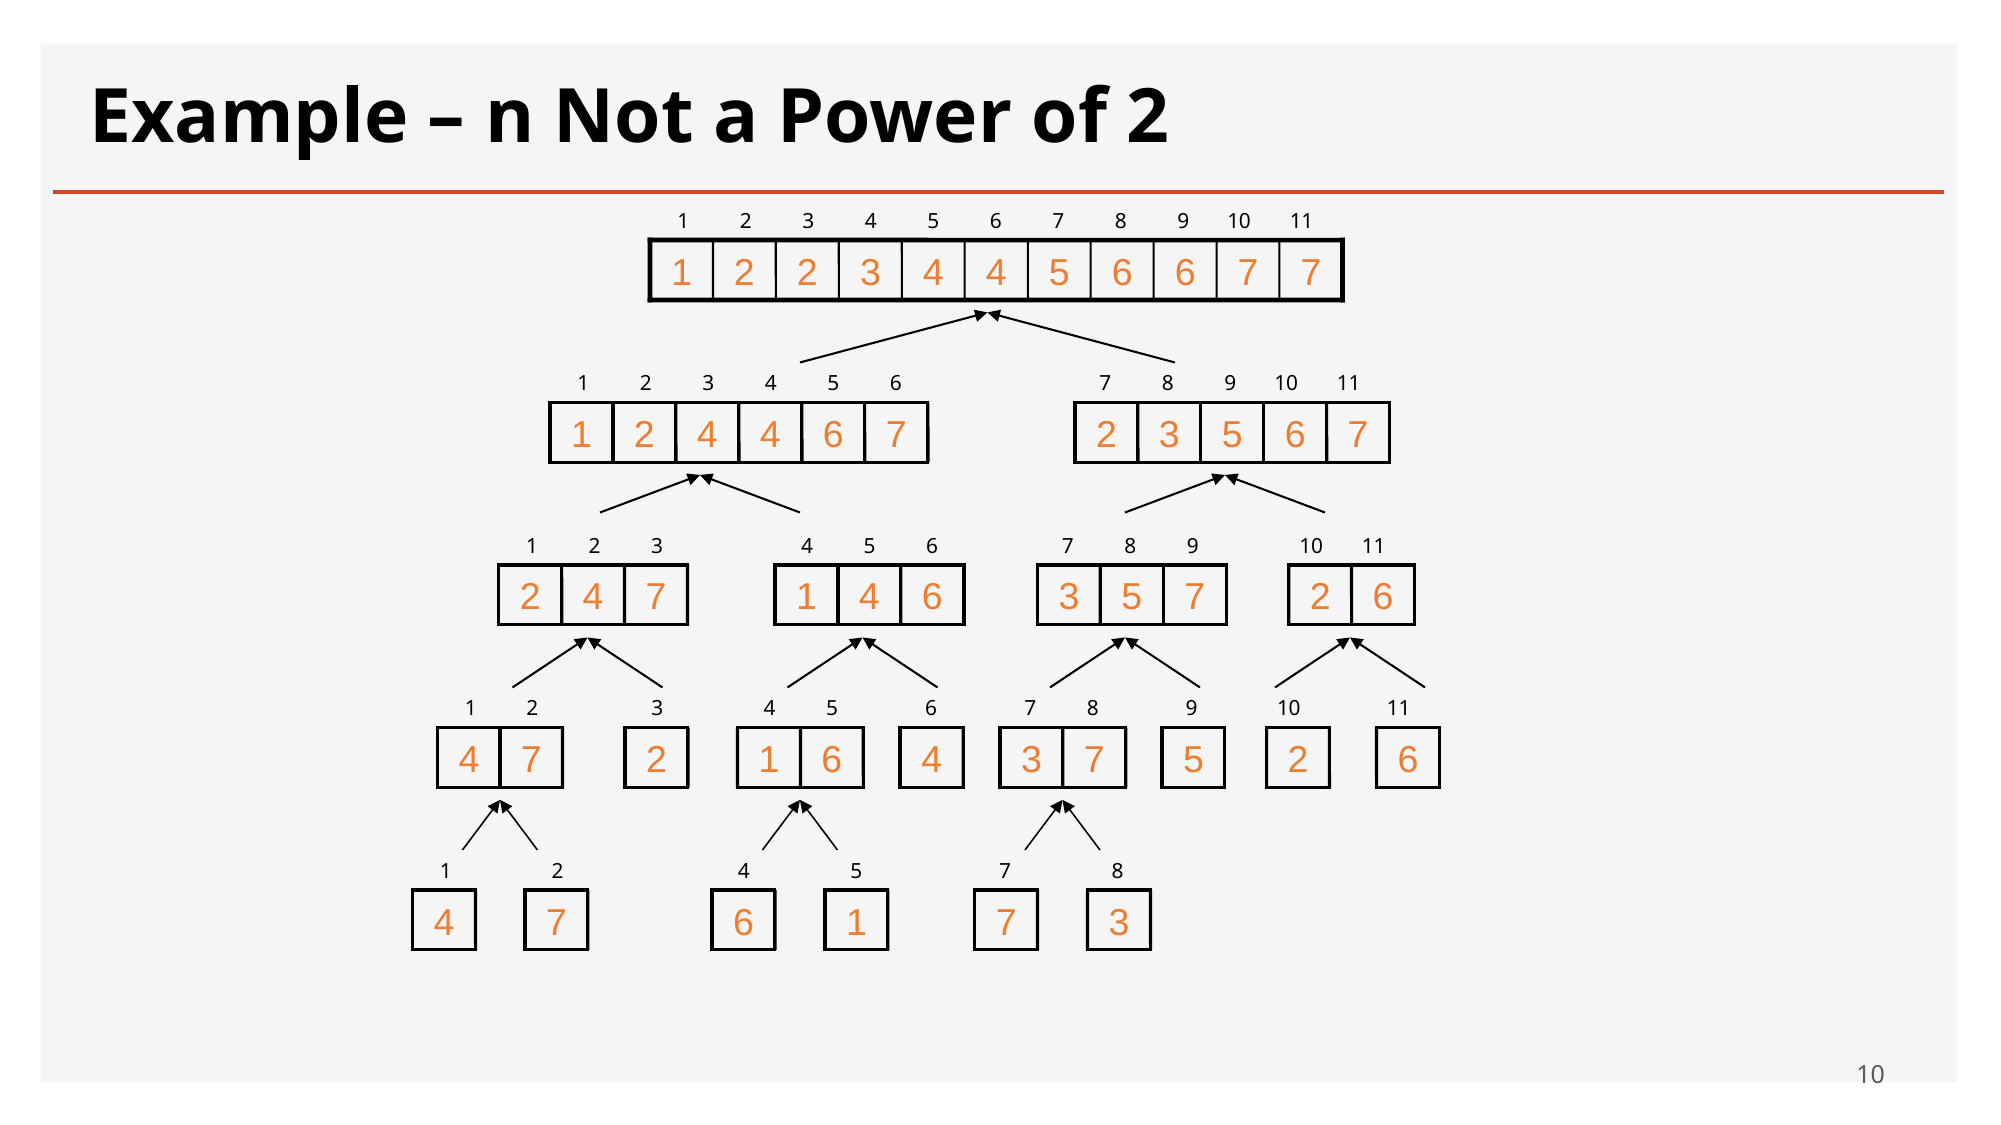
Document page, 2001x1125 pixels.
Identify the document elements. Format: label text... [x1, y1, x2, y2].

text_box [549, 362, 1390, 513]
title Example – n Not a Power of 2 [74, 16, 1875, 166]
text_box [498, 524, 1425, 687]
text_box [437, 687, 1126, 850]
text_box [649, 199, 1343, 362]
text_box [412, 687, 1440, 950]
slide_number 10 [1433, 1049, 1900, 1103]
